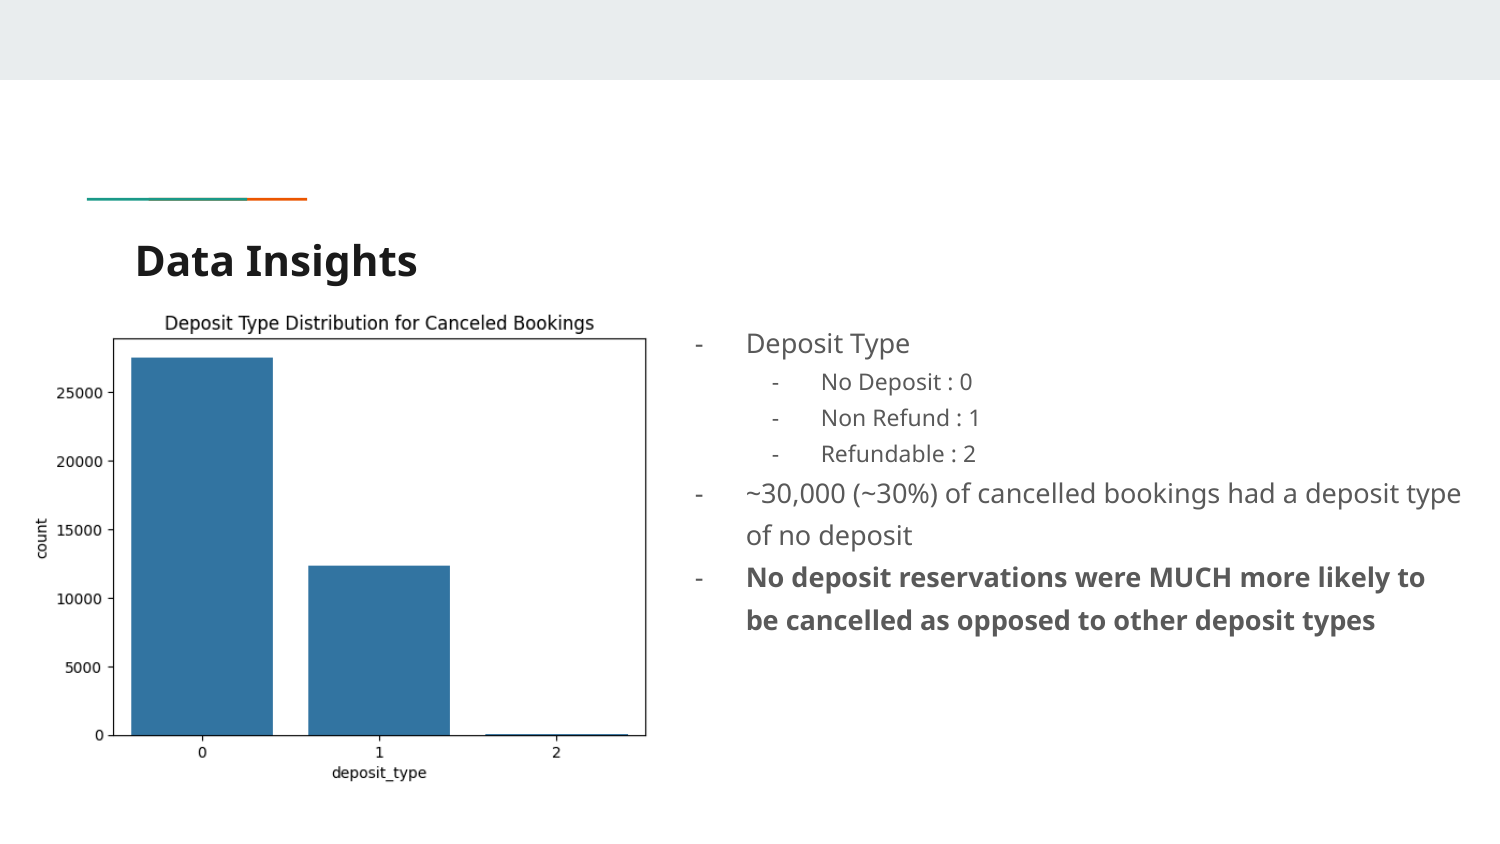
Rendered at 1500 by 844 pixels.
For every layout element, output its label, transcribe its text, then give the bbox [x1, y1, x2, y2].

title Data Insights [119, 216, 1381, 304]
picture [24, 303, 656, 792]
list Deposit Type No Deposit : 0 Non Refund : 1 Refundable : 2 ~30,000 (~30%) of cancelled bookings had a deposit type of no deposit No deposit reservations were MUCH more likely to be cancelled as opposed to other deposit types [658, 304, 1480, 792]
